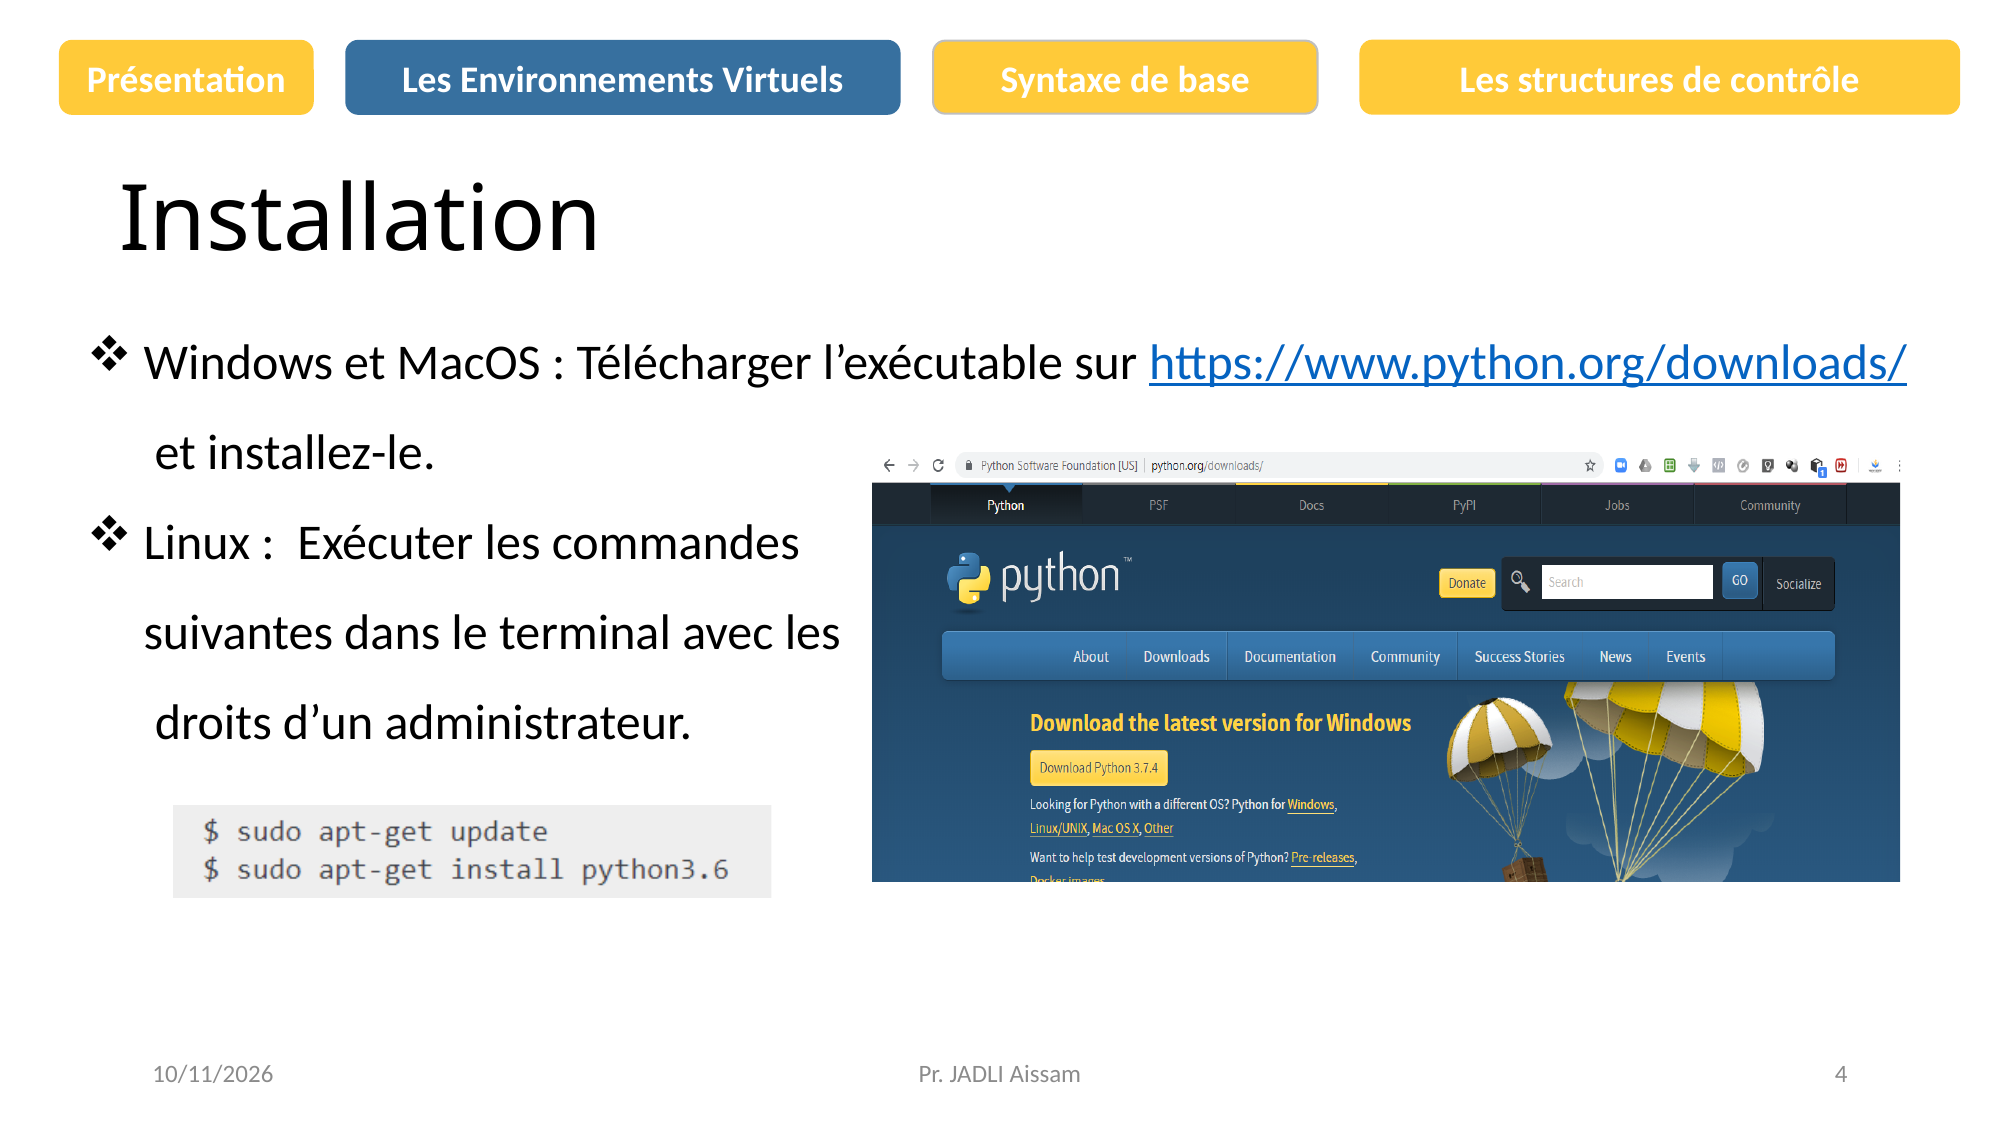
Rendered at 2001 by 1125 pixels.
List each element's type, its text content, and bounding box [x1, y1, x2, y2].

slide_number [137, 1042, 588, 1103]
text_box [59, 40, 1960, 114]
title Installation [104, 151, 1916, 291]
footer Pr. JADLI Aissam [662, 1042, 1338, 1103]
picture [872, 451, 1901, 882]
picture [173, 805, 772, 898]
text_box Windows et MacOS : Télécharger l’exécutable sur https://www.python.org/downloads/ et installez-le. Linux : Exécuter les commandes suivantes dans le terminal avec les droits d’un administrateur. [72, 291, 1947, 757]
slide_number 4 [1412, 1042, 1863, 1103]
